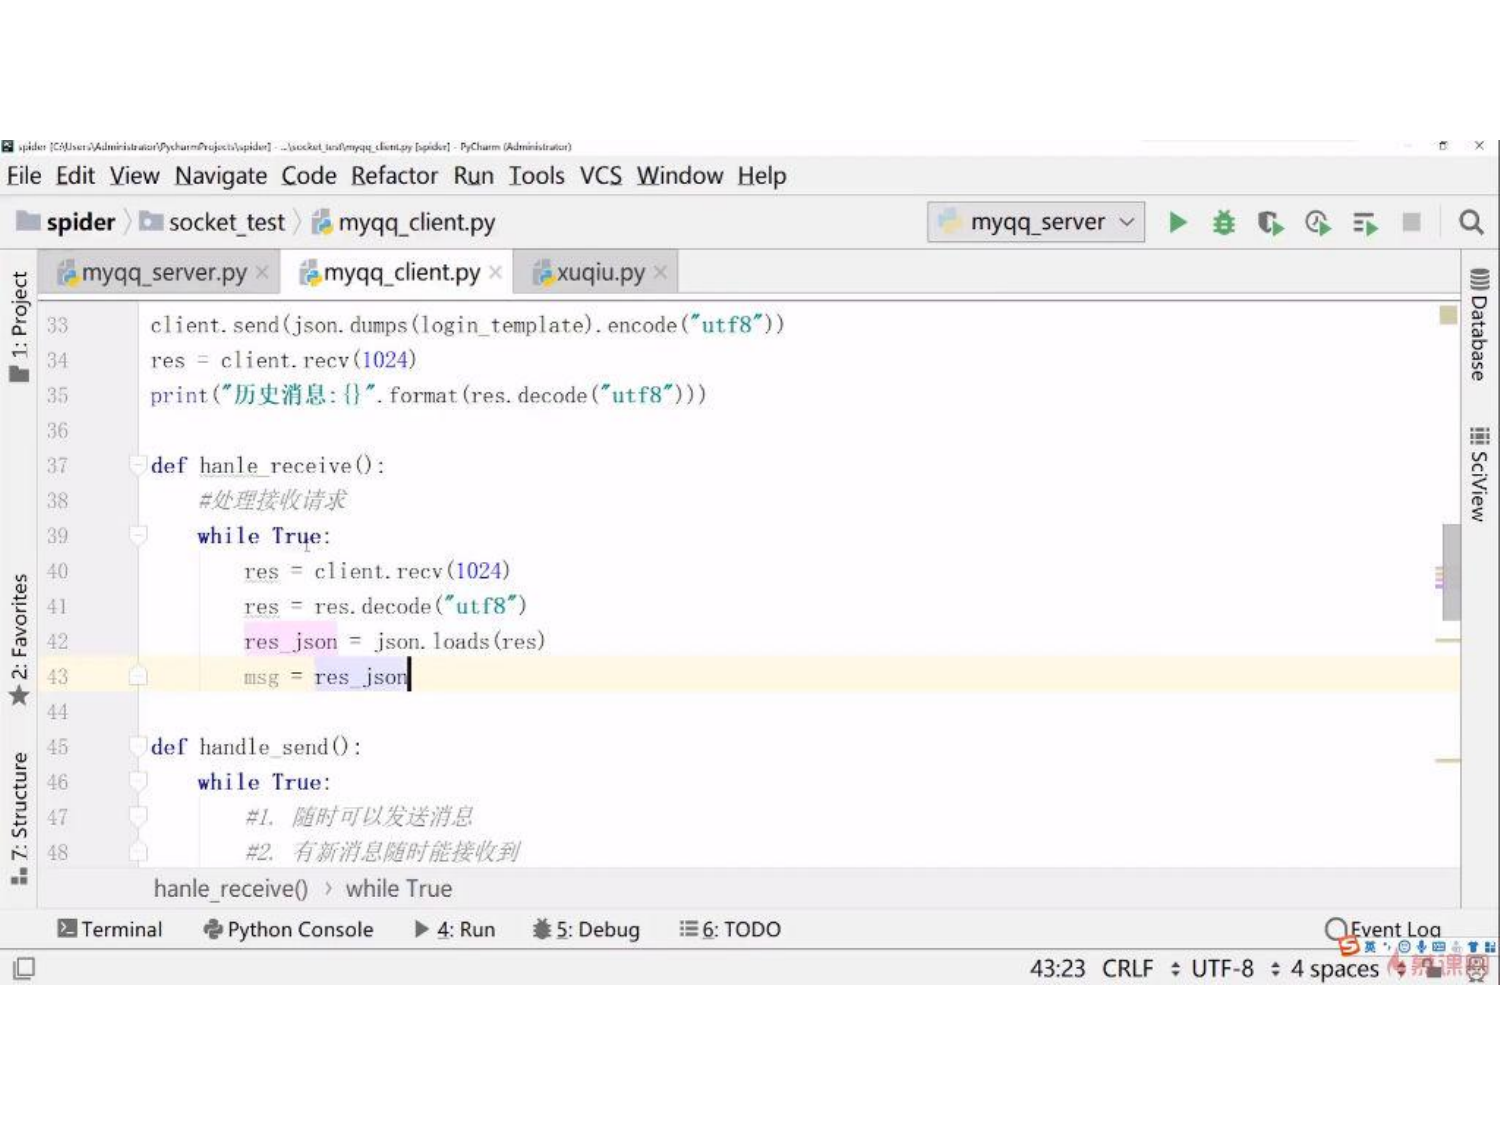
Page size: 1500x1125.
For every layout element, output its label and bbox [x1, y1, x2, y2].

picture [0, 140, 1500, 985]
